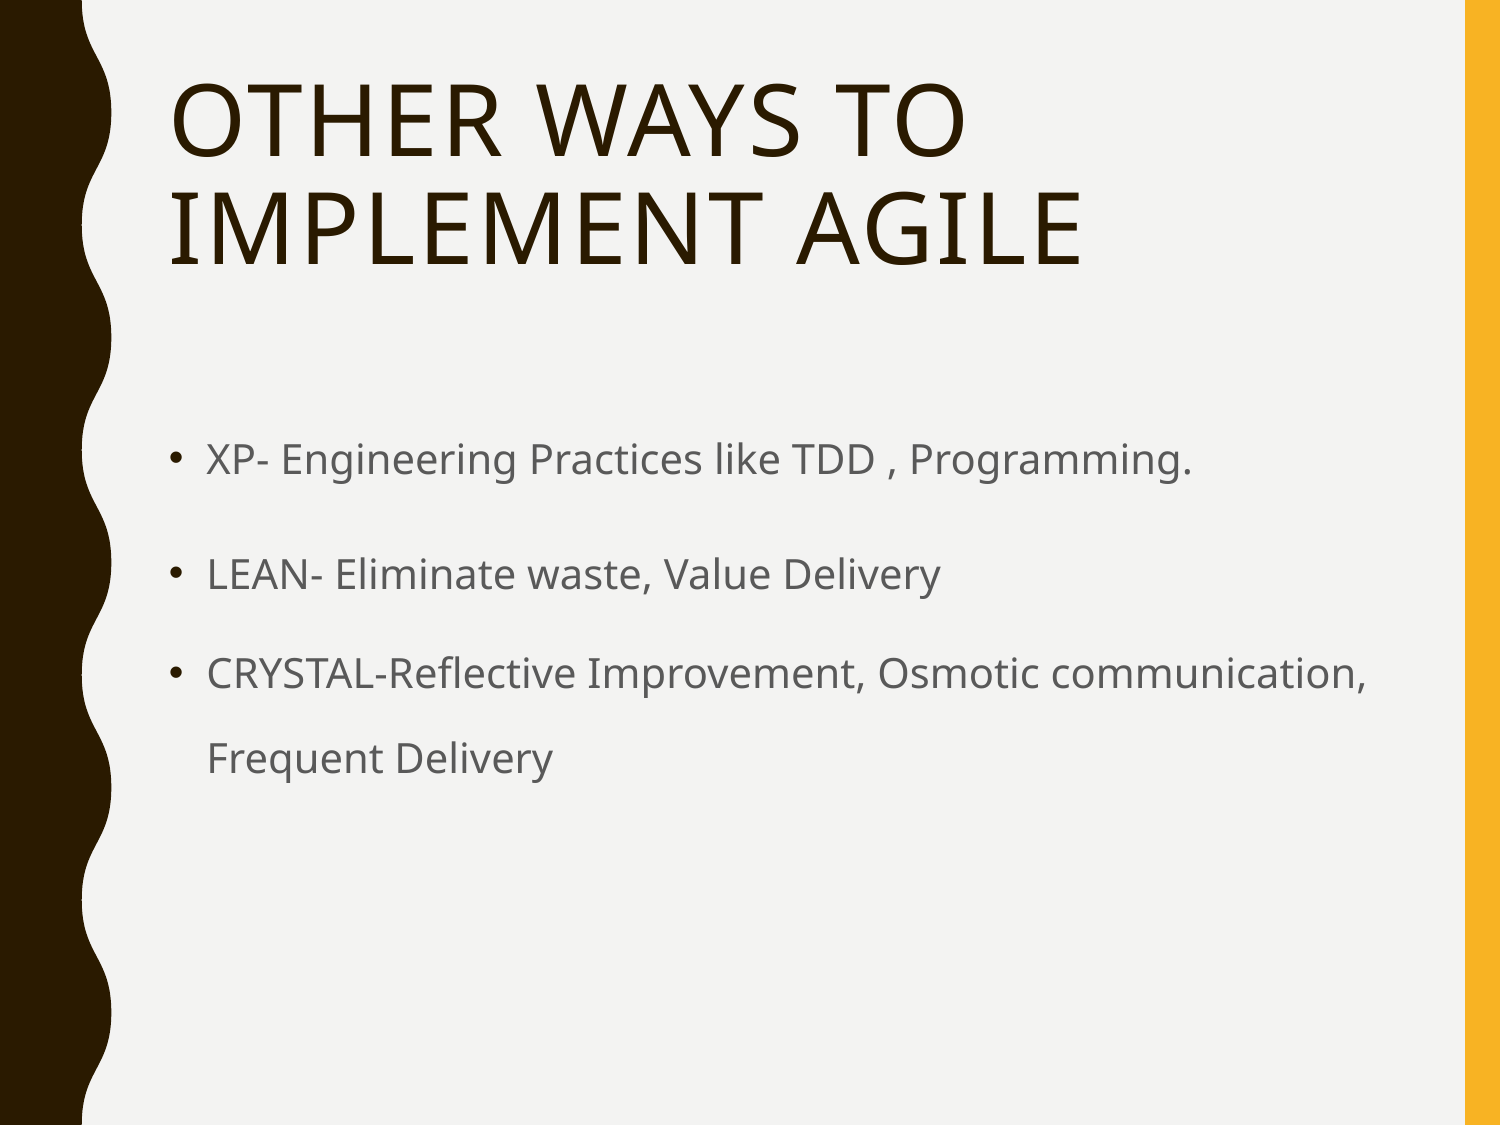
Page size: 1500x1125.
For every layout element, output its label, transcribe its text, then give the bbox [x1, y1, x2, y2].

title OTHER WAYS TO IMPLEMENT AGILE [154, 62, 1407, 308]
list XP- Engineering Practices like TDD , Programming. LEAN- Eliminate waste, Value Delivery CRYSTAL-Reflective Improvement, Osmotic communication, Frequent Delivery [154, 375, 1407, 965]
